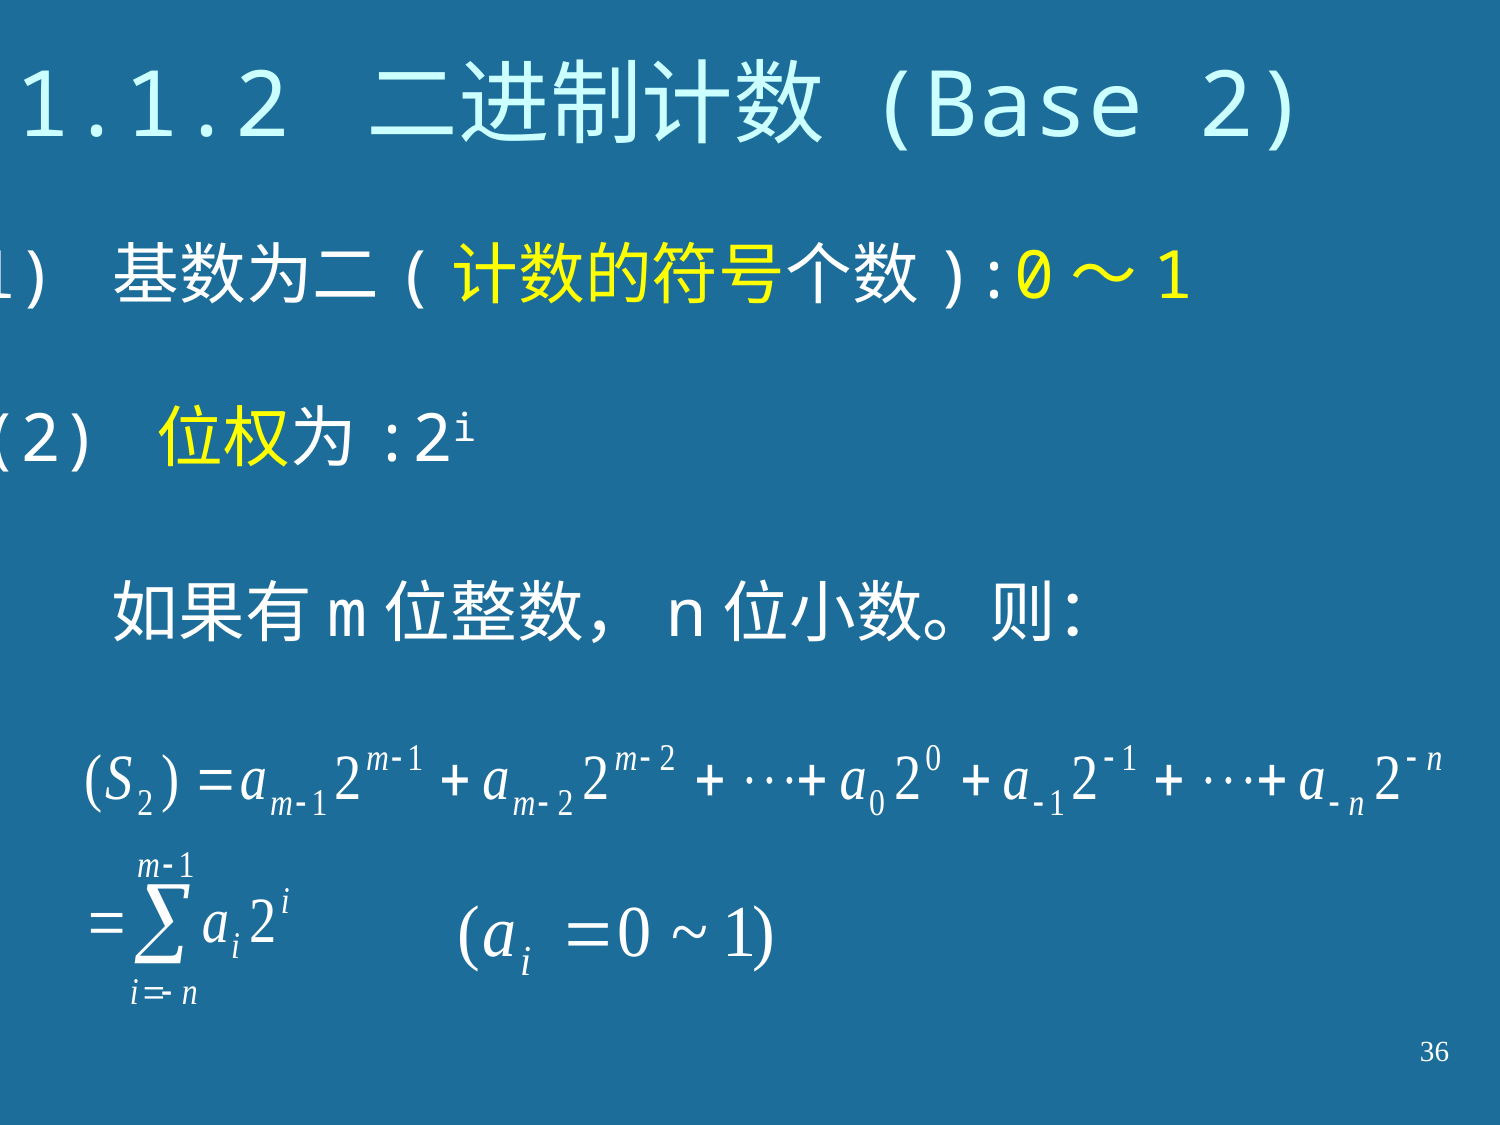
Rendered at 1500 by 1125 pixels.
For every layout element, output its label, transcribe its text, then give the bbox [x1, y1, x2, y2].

text_box (2) 位权为:2i [0, 387, 491, 483]
title 1.1.2 二进制计数 (Base 2) [0, 37, 1463, 163]
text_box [76, 727, 1453, 1016]
text_box 如果有m位整数，n位小数。则： [96, 562, 1138, 658]
text_box (1) 基数为二(计数的符号个数):0～1 [0, 224, 1209, 320]
slide_number 36 [1151, 1025, 1465, 1100]
